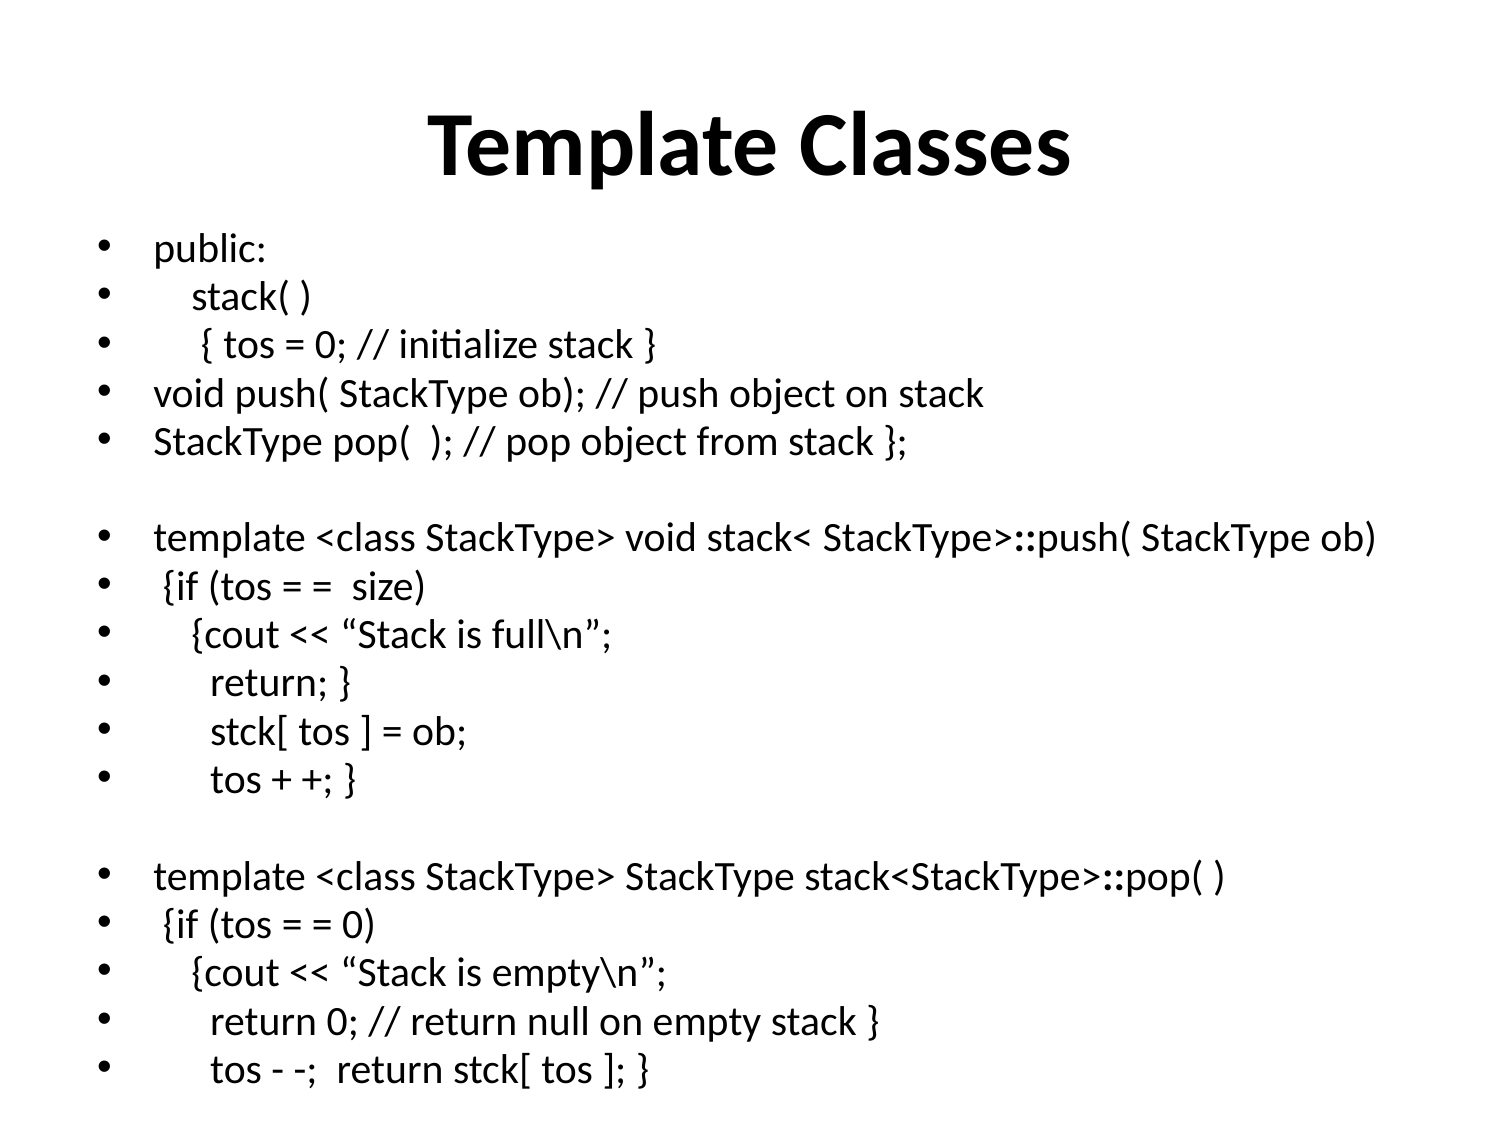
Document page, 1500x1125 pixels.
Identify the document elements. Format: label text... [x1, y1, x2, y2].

title Template Classes [75, 45, 1425, 233]
list public: stack( ) { tos = 0; // initialize stack } void push( StackType ob); // push object on stack StackType pop( ); // pop object from stack }; template <class StackType> void stack< StackType>::push( StackType ob) {if (tos = = size) {cout << “Stack is full\n”; return; } stck[ tos ] = ob; tos + +; } template <class StackType> StackType stack<StackType>::pop( ) {if (tos = = 0) {cout << “Stack is empty\n”; return 0; // return null on empty stack } tos - -; return stck[ tos ]; } [82, 222, 1432, 1067]
